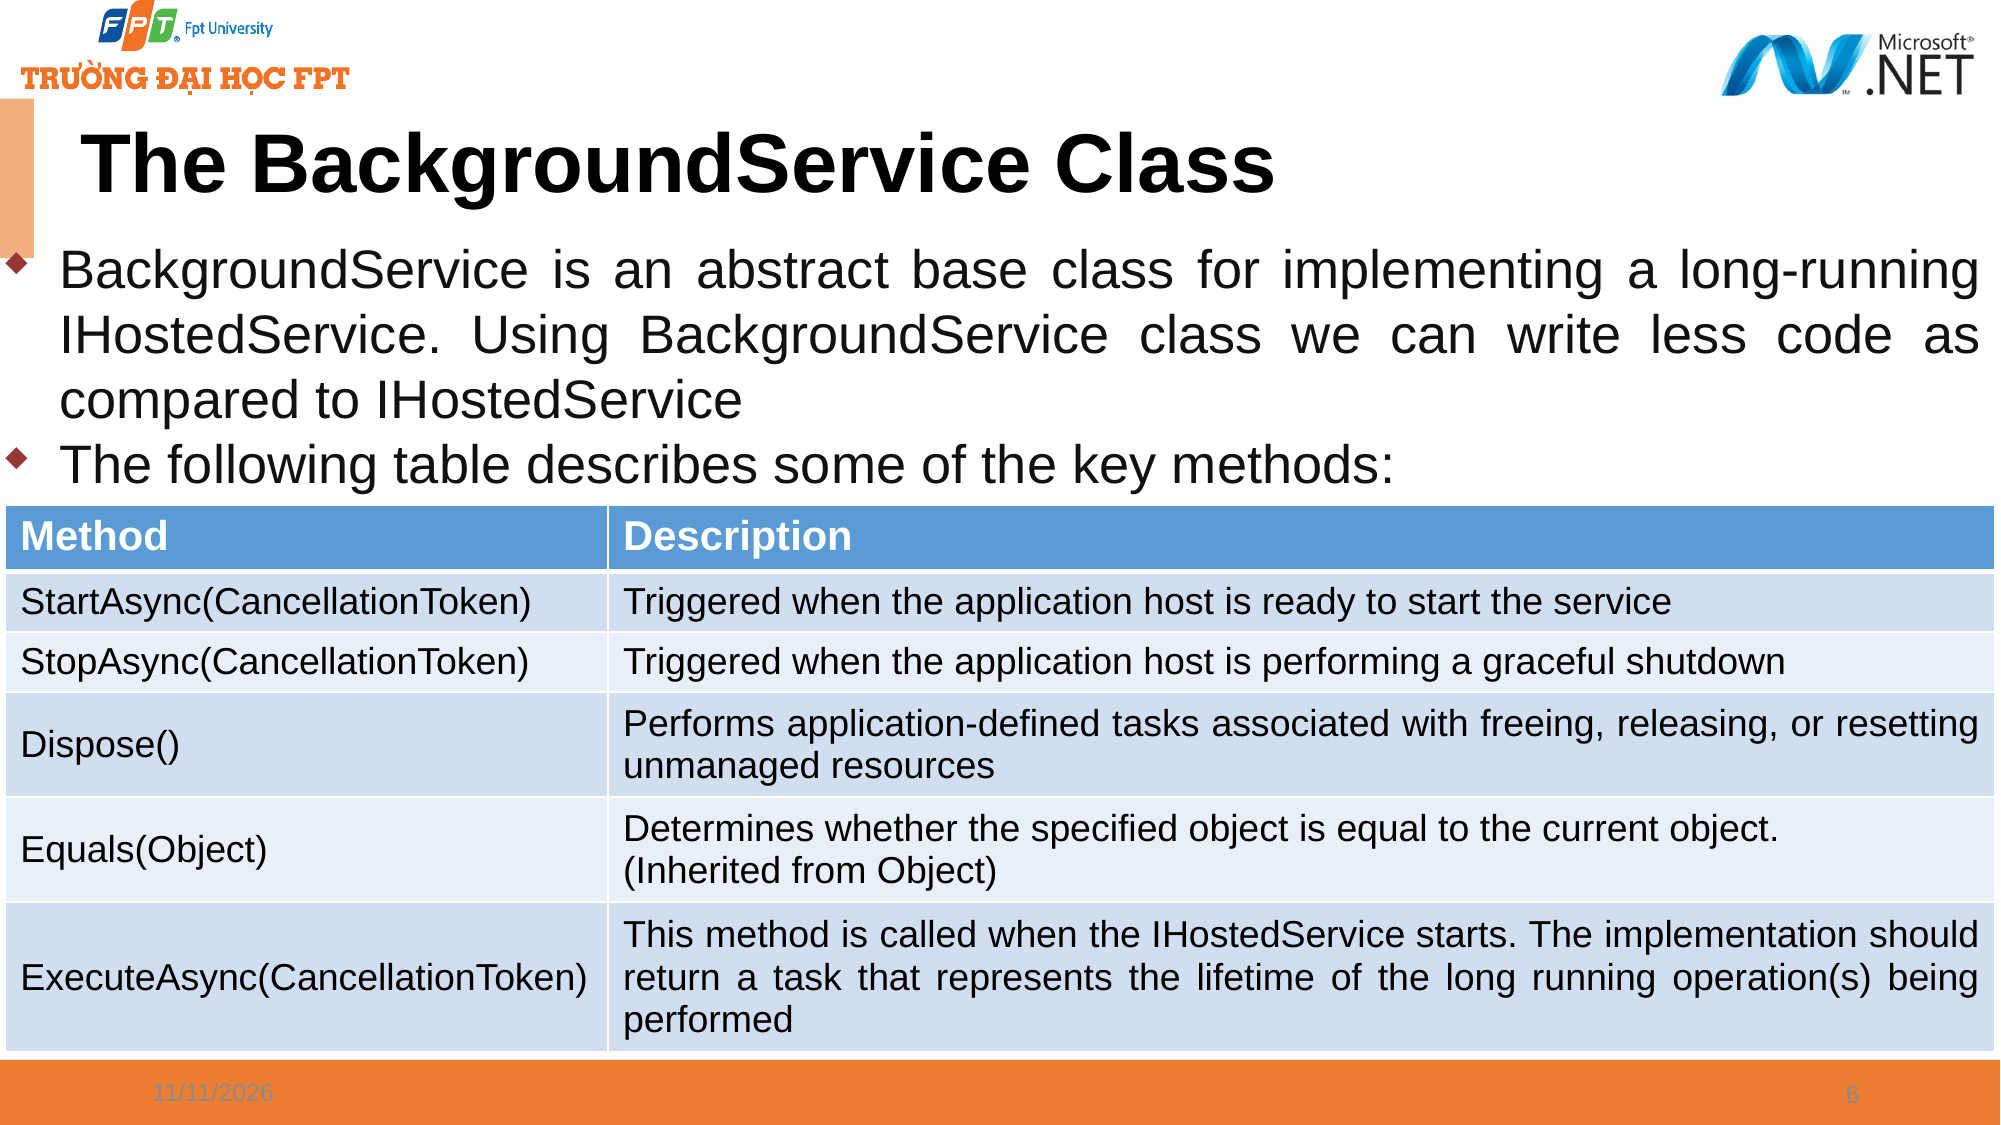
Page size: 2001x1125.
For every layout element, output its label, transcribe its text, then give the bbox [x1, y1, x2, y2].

table_cell Performs application-defined tasks associated with freeing, releasing, or resetting unmanaged resources [609, 693, 1994, 796]
text_box BackgroundService is an abstract base class for implementing a long-running IHostedService. Using BackgroundService class we can write less code as compared to IHostedService The following table describes some of the key methods: [0, 227, 1999, 580]
picture [1685, 0, 2001, 129]
table_cell StopAsync(CancellationToken) [6, 633, 607, 691]
table_cell Determines whether the specified object is equal to the current object. (Inherited from Object) [609, 798, 1994, 901]
table_cell Equals(Object) [6, 798, 607, 901]
table_cell Dispose() [6, 693, 607, 796]
table_header Description [609, 506, 1994, 569]
table_header Method [6, 506, 607, 569]
table_cell Triggered when the application host is ready to start the service [609, 574, 1994, 631]
title The BackgroundService Class [65, 118, 1895, 213]
table_cell Triggered when the application host is performing a graceful shutdown [609, 633, 1994, 691]
slide_number 6 [1424, 1063, 1875, 1123]
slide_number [137, 1061, 588, 1122]
table_cell ExecuteAsync(CancellationToken) [6, 903, 607, 1051]
table_cell StartAsync(CancellationToken) [6, 574, 607, 631]
table_cell This method is called when the IHostedService starts. The implementation should return a task that represents the lifetime of the long running operation(s) being performed [609, 903, 1994, 1051]
